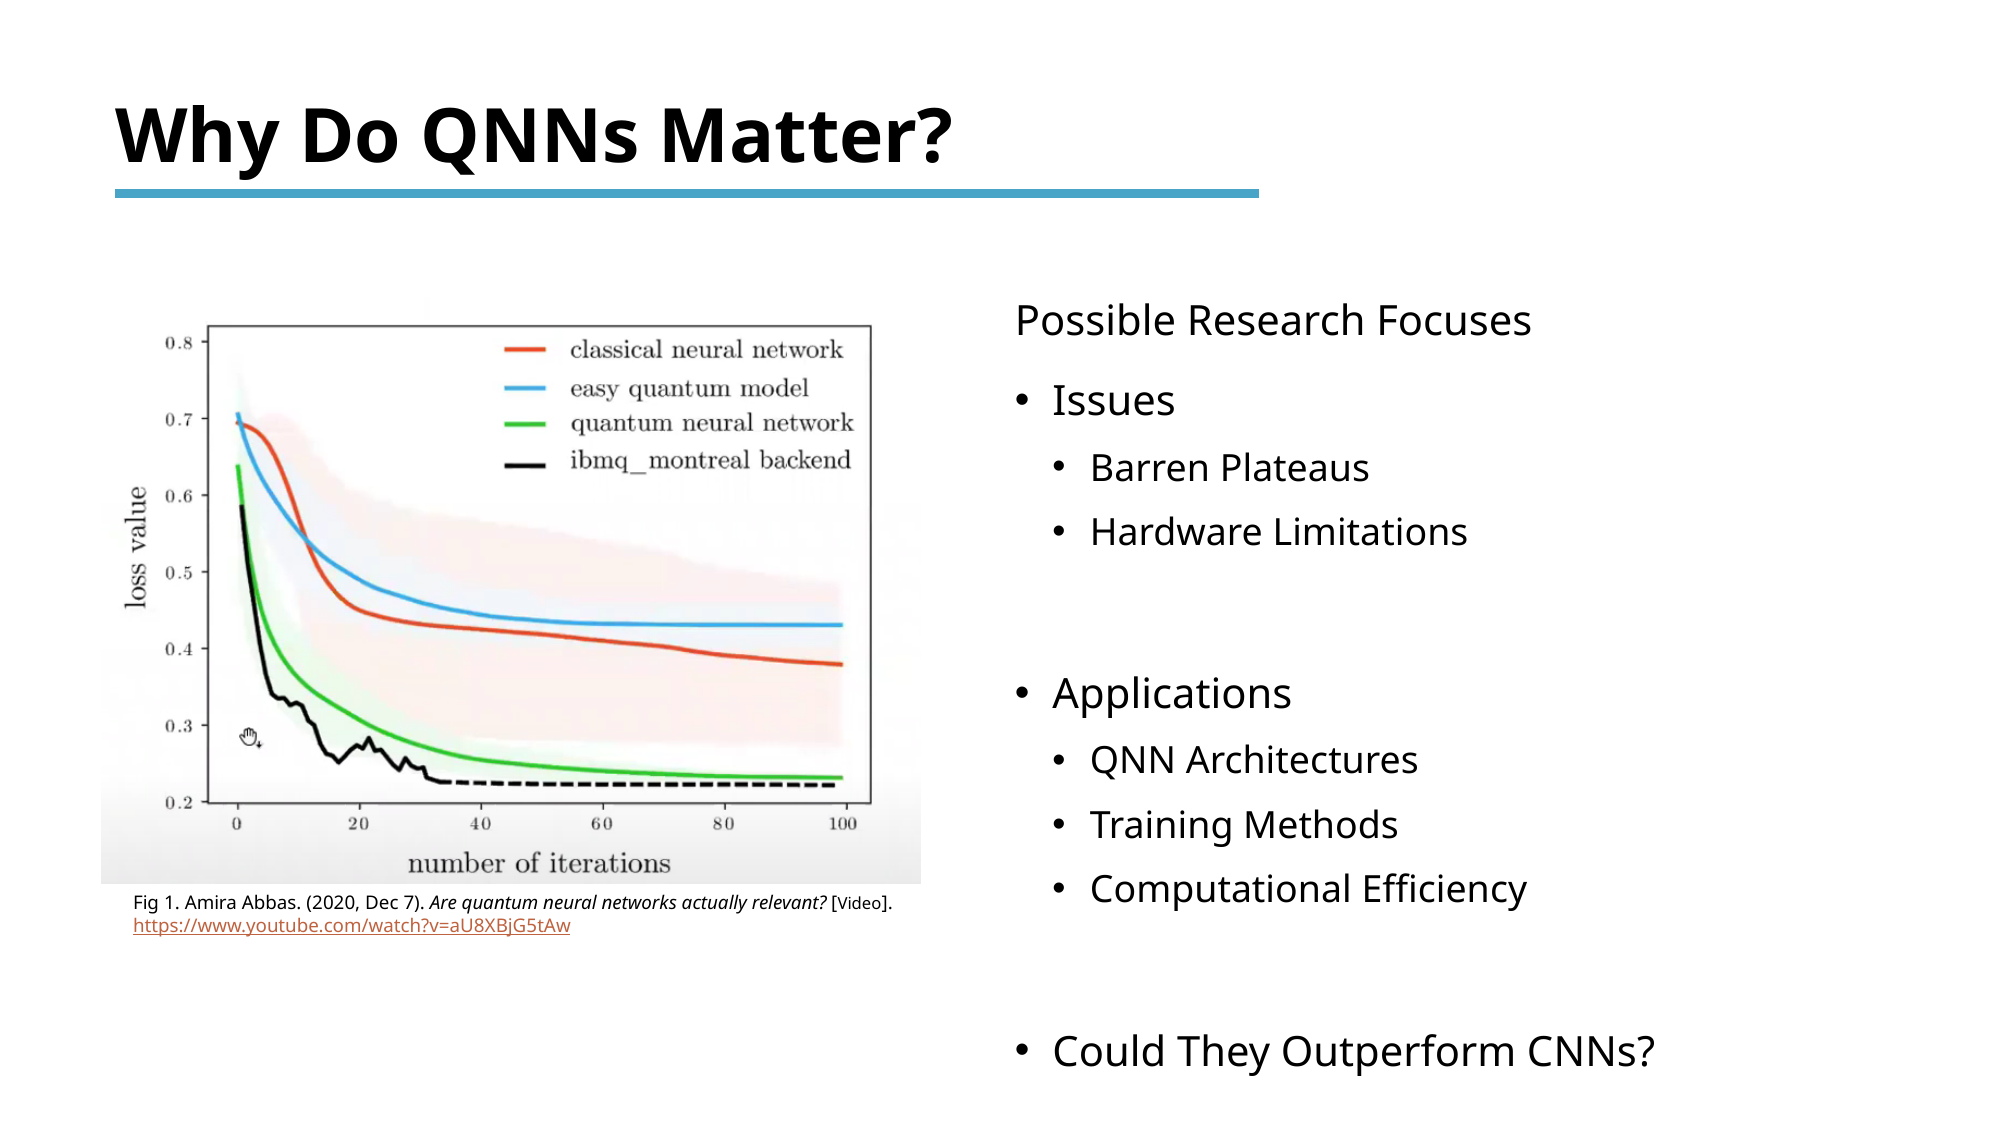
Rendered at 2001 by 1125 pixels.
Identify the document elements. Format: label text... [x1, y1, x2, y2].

title Why Do QNNs Matter? [100, 90, 1849, 276]
text_box Fig 1. Amira Abbas. (2020, Dec 7). Are quantum neural networks actually relevant? [Video]. https://www.youtube.com/watch?v=aU8XBjG5tAw [118, 884, 914, 947]
list Possible Research Focuses Issues Barren Plateaus Hardware Limitations Applications QNN Architectures Training Methods Computational Efficiency Could They Outperform CNNs? [999, 275, 1917, 1048]
picture [101, 297, 921, 884]
